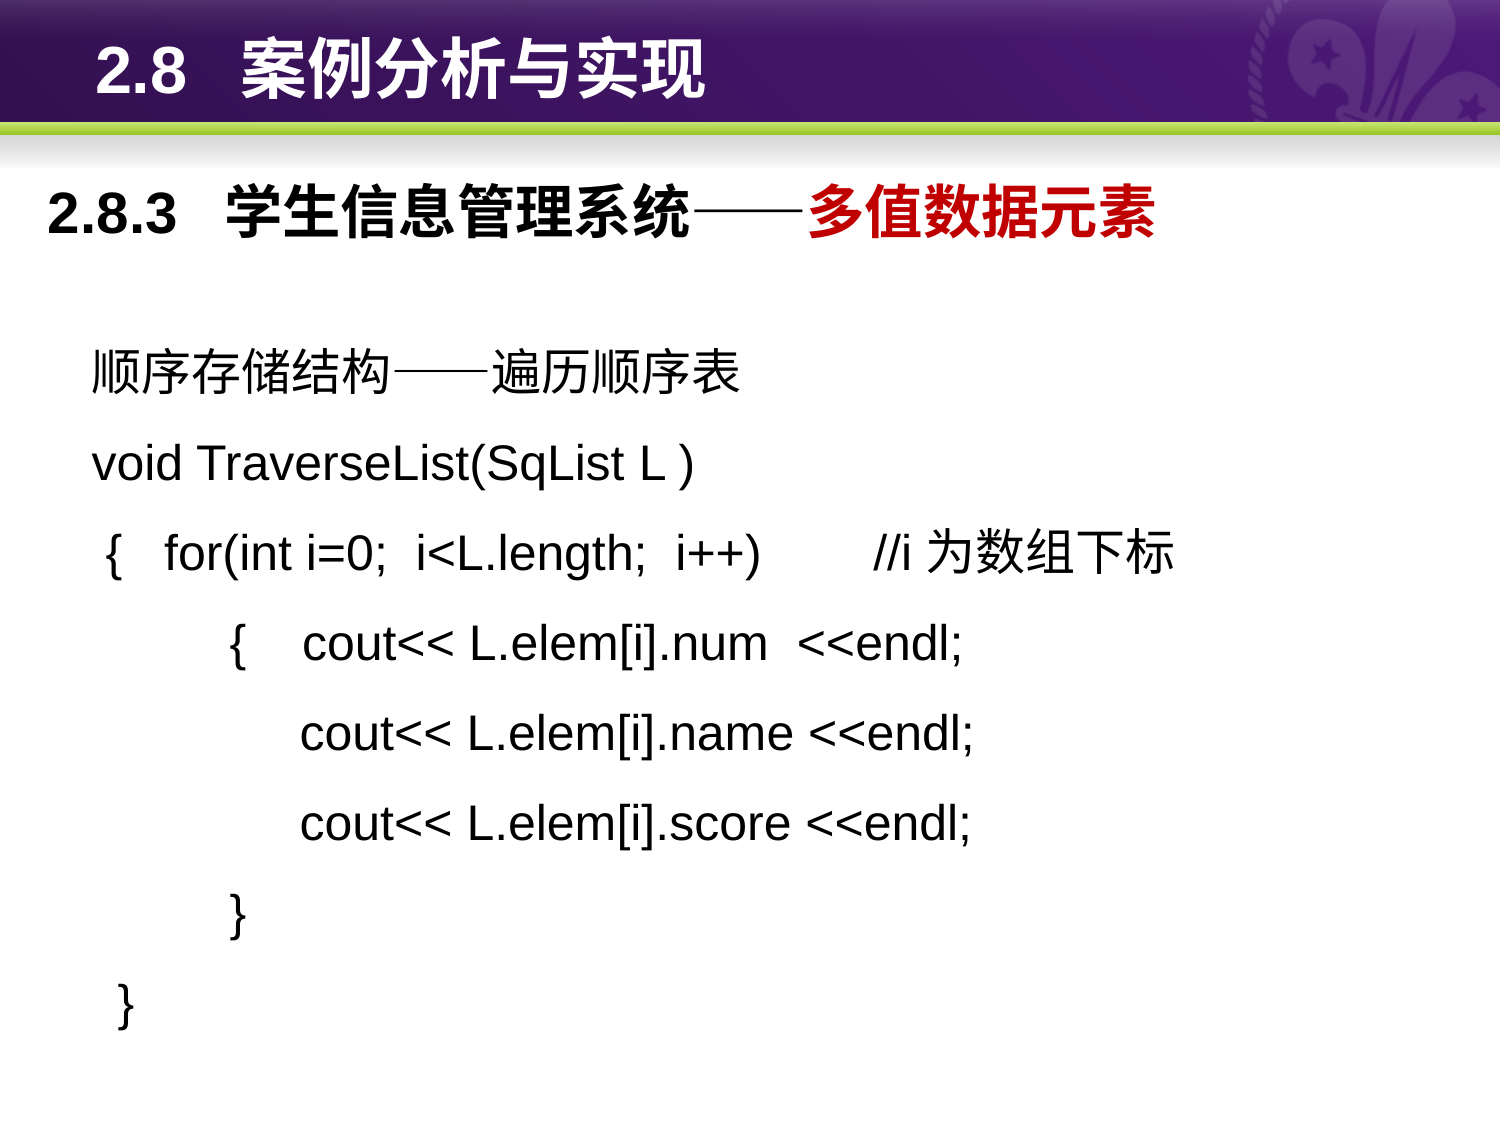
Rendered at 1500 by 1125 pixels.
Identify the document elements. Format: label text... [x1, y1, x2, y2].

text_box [0, 0, 1500, 169]
text_box 2.8.3 学生信息管理系统——多值数据元素 [33, 177, 1199, 253]
list 顺序存储结构——遍历顺序表 void TraverseList(SqList L ) { for(int i=0; i<L.length; i++) //i为数组下标 { cout<< L.elem[i].num <<endl; cout<< L.elem[i].name <<endl; cout<< L.elem[i].score <<endl; } } [76, 302, 1286, 1047]
